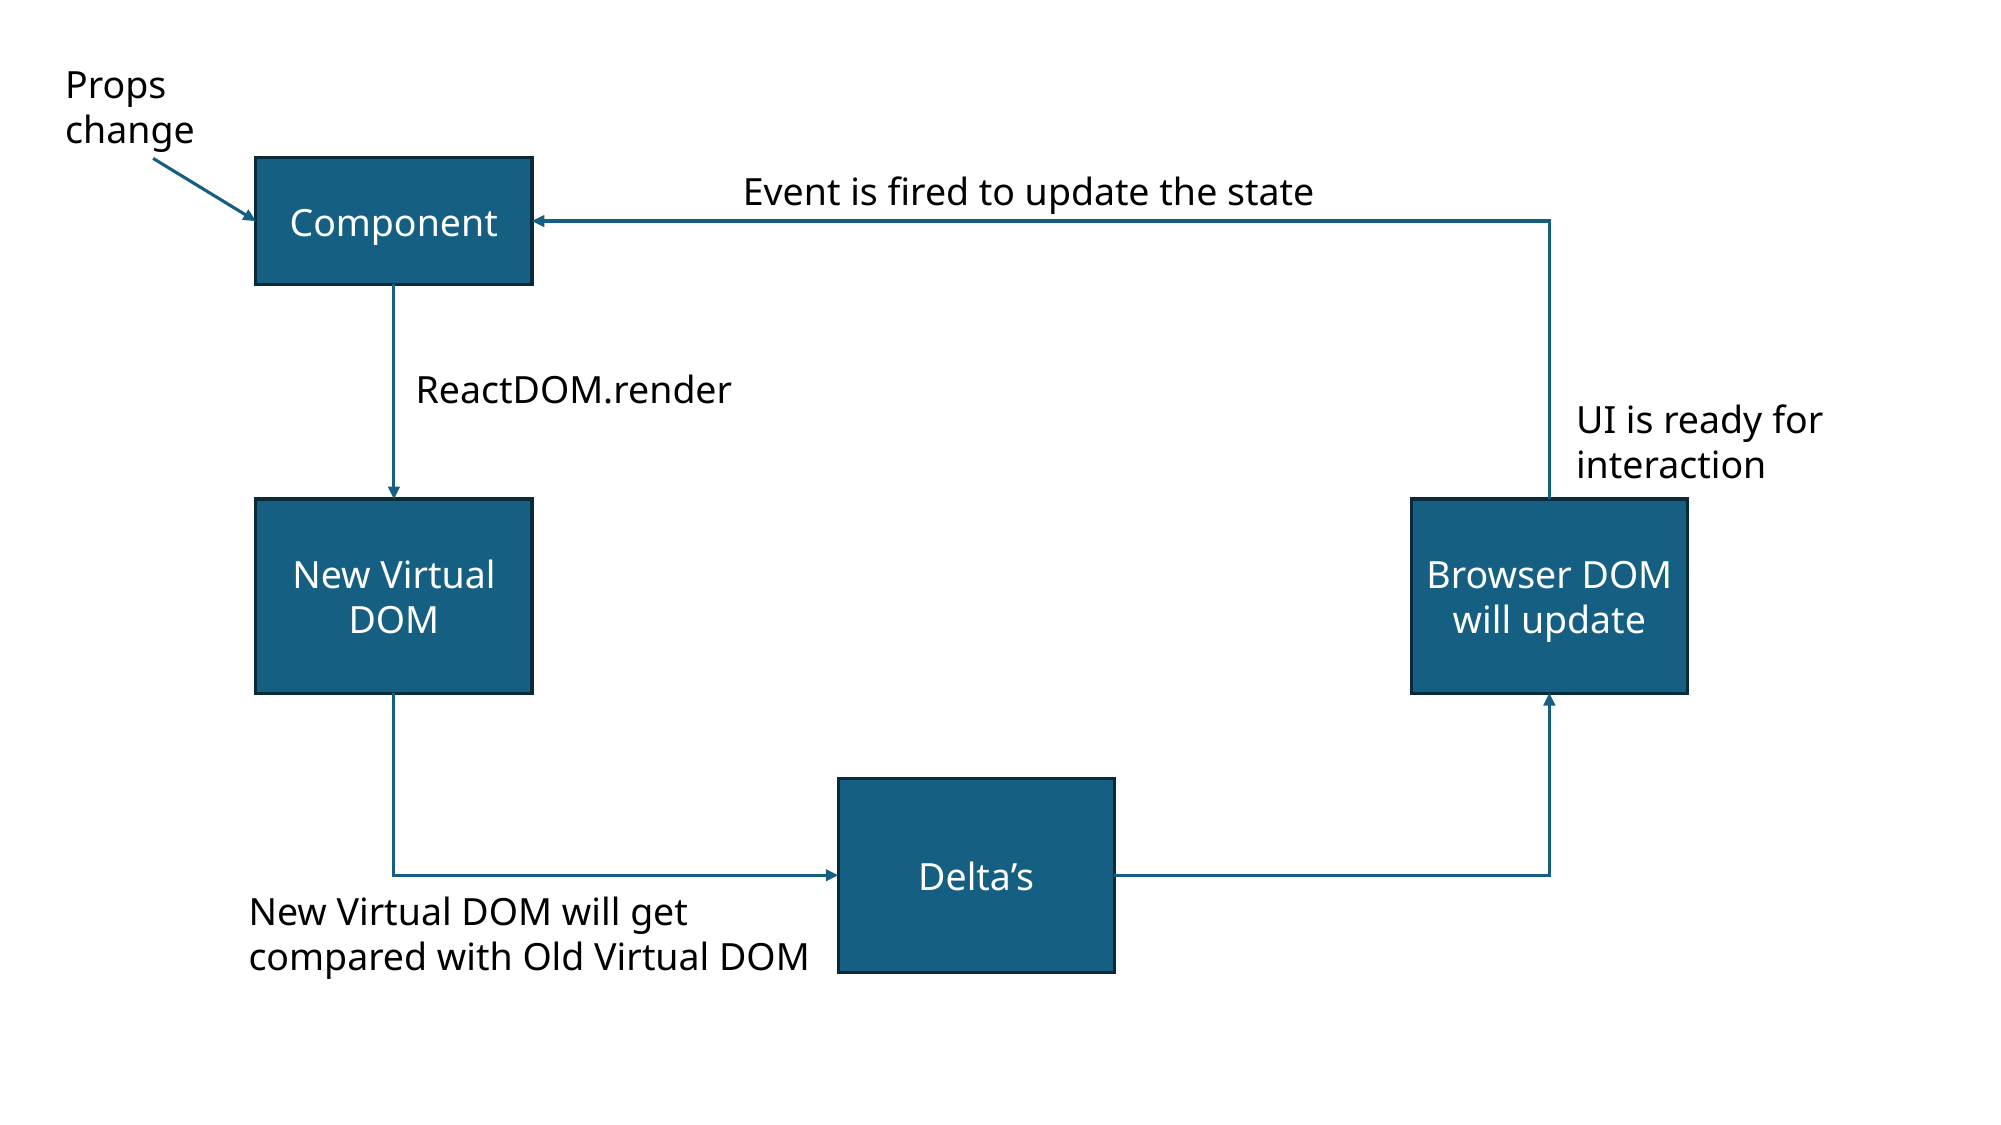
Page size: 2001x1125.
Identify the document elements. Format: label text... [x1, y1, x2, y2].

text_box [1113, 692, 1550, 876]
text_box New Virtual DOM will get compared with Old Virtual DOM [233, 880, 524, 986]
text_box ReactDOM.render [400, 358, 748, 419]
text_box New Virtual DOM [254, 497, 534, 695]
text_box New Virtual DOM will get compared with Old Virtual DOM [708, 880, 826, 986]
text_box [152, 159, 257, 222]
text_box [524, 561, 708, 1007]
text_box Props change [50, 53, 256, 159]
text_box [901, 0, 1181, 870]
text_box UI is ready for interaction [1561, 388, 1854, 494]
text_box Event is fired to update the state [728, 160, 901, 221]
text_box Component [254, 156, 534, 286]
text_box Event is fired to update the state [1181, 160, 1354, 221]
text_box Delta’s [837, 777, 1116, 974]
text_box Browser DOM will update [1410, 497, 1689, 695]
